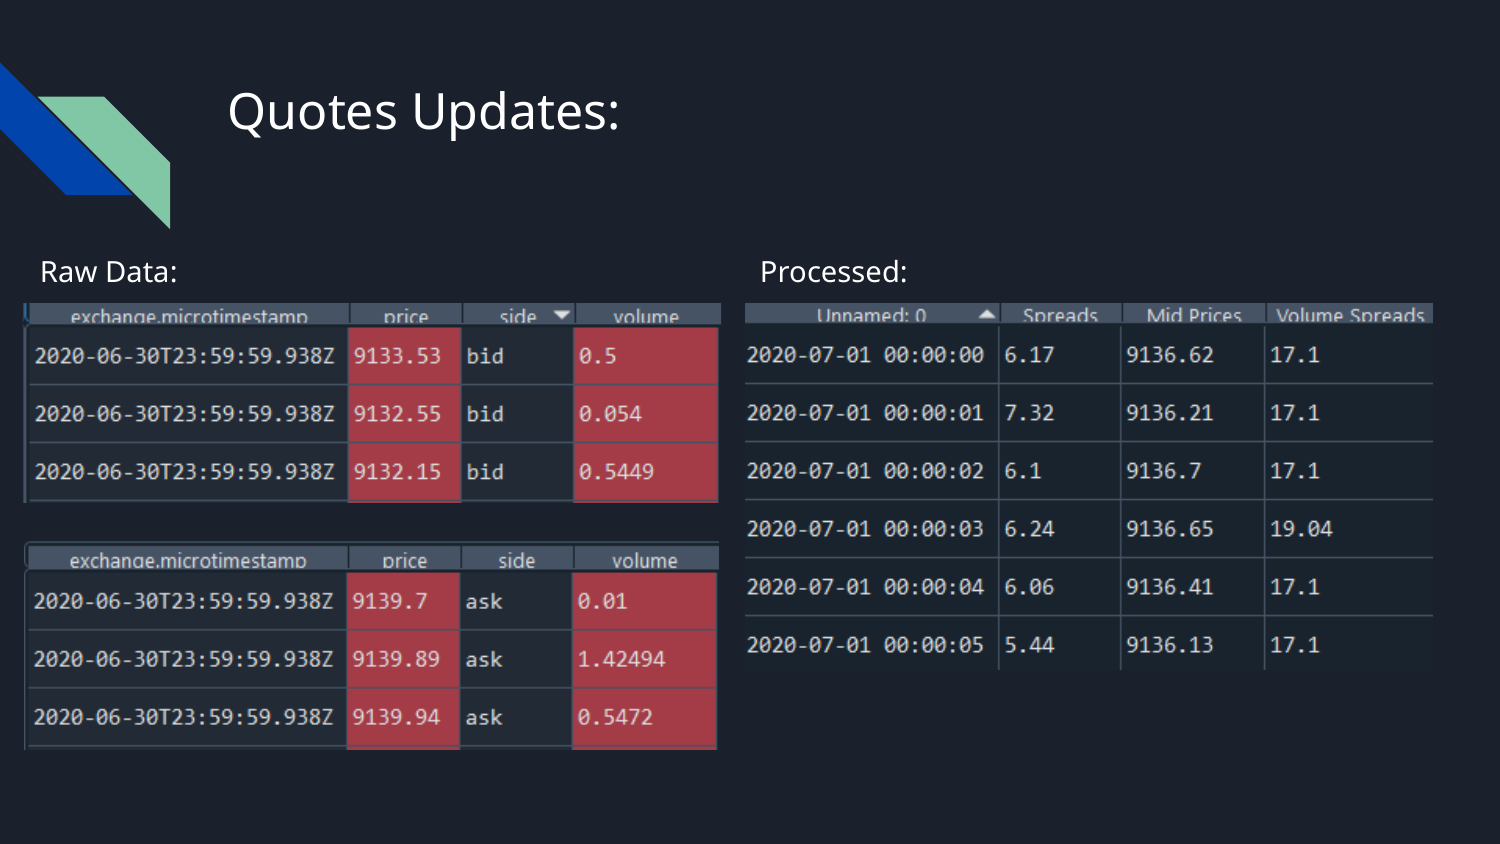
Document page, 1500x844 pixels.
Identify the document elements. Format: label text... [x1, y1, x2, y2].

picture [744, 303, 1433, 670]
text_box Processed: [745, 237, 983, 302]
picture [22, 303, 722, 504]
text_box Raw Data: [24, 237, 263, 301]
title Quotes Updates: [212, 64, 1368, 215]
picture [24, 540, 719, 751]
